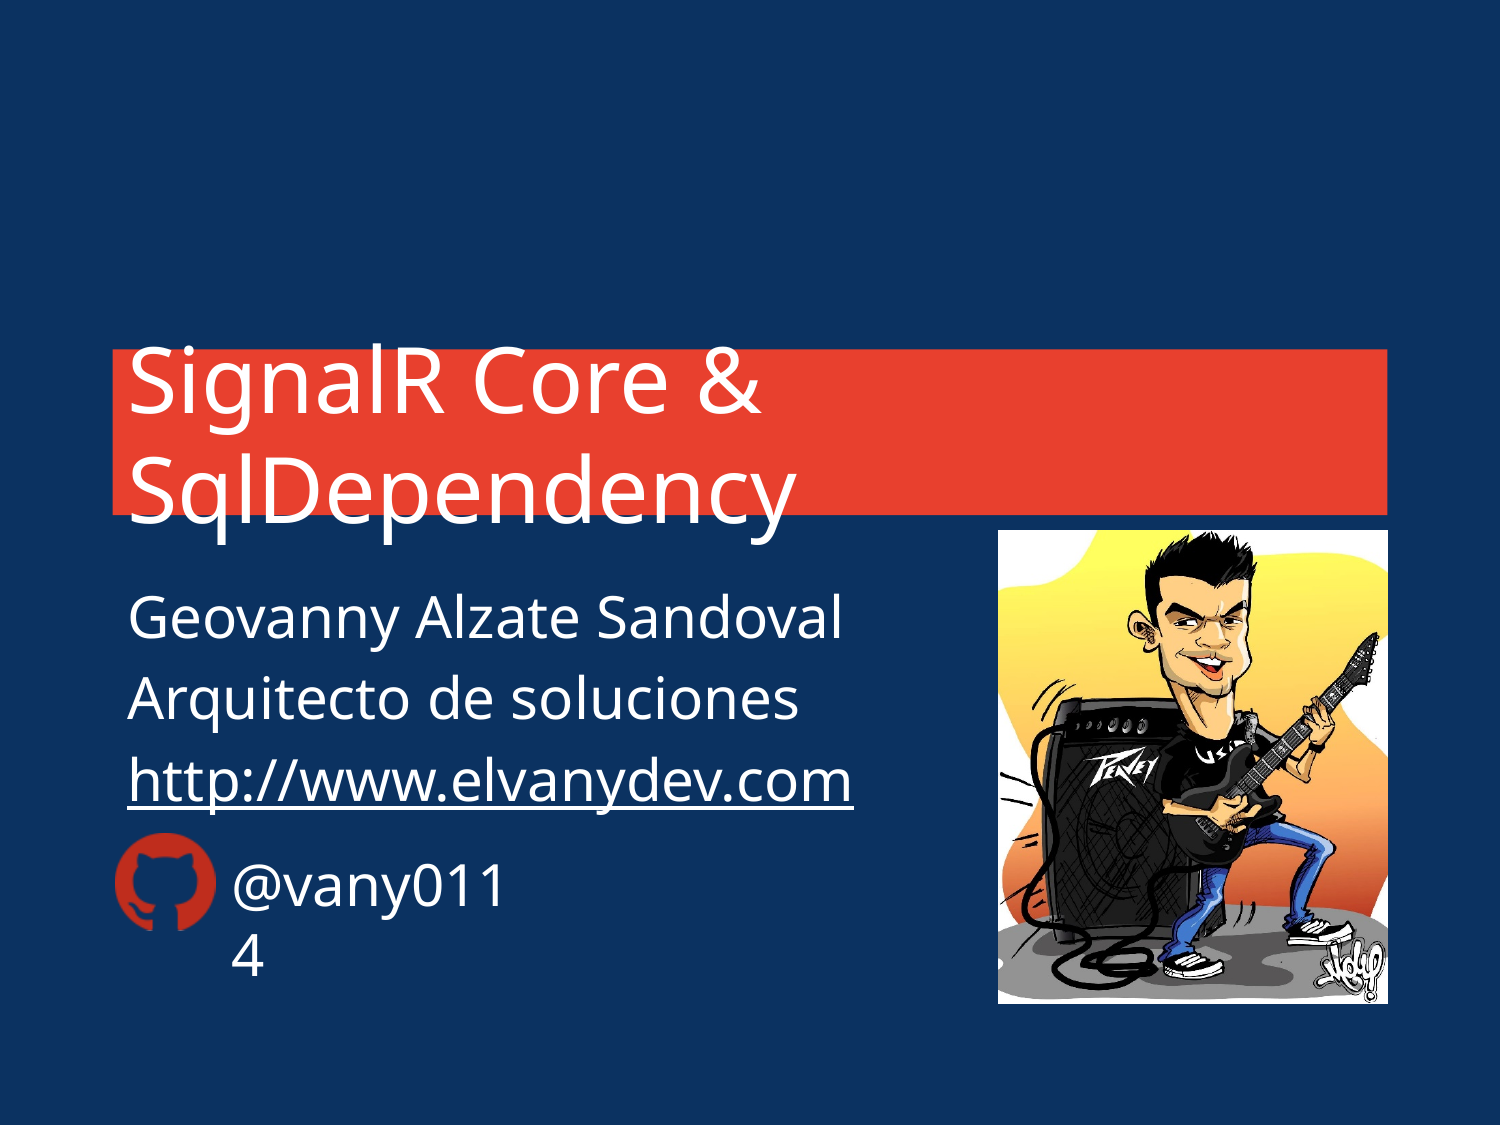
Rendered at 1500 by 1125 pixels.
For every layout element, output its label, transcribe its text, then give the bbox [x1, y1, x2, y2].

picture [115, 833, 217, 934]
picture [997, 529, 1388, 1005]
subtitle Geovanny Alzate Sandoval Arquitecto de soluciones http://www.elvanydev.com [112, 572, 975, 858]
title SignalR Core & SqlDependency [112, 349, 1388, 516]
text_box @vany0114 [216, 840, 548, 996]
